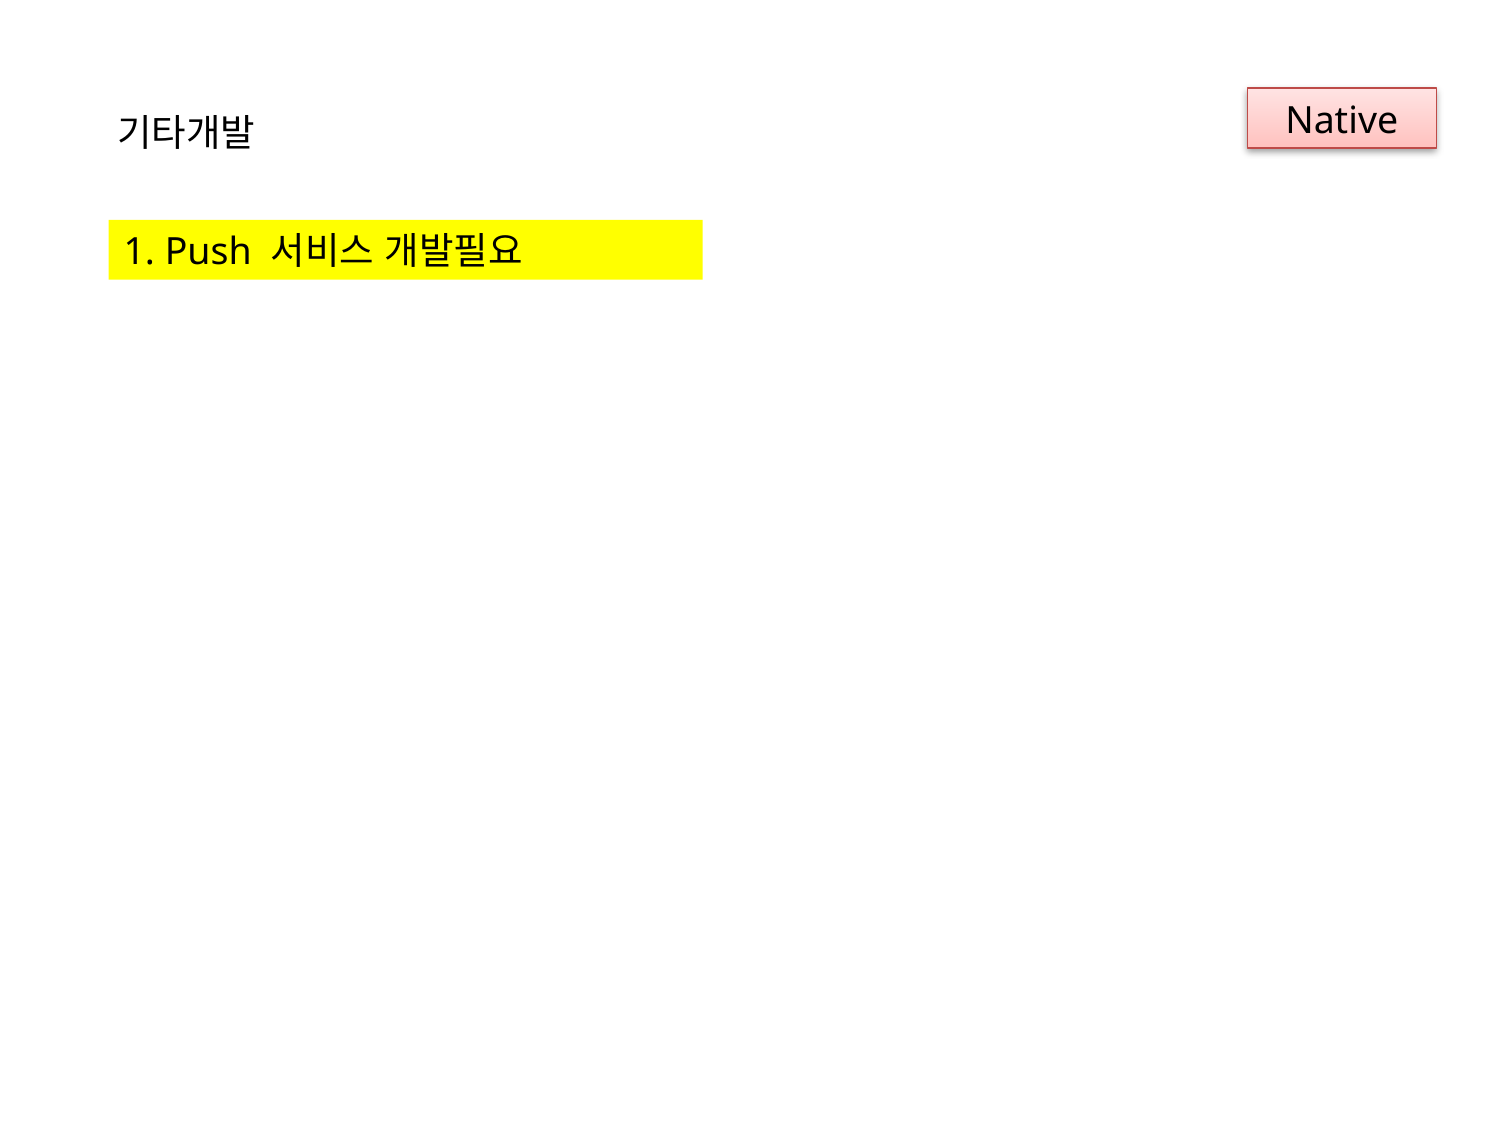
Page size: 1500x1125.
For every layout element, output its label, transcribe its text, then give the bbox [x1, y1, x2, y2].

text_box 1. Push 서비스 개발필요 [108, 219, 703, 280]
text_box 기타개발 [102, 101, 682, 161]
text_box Native [1247, 87, 1437, 149]
